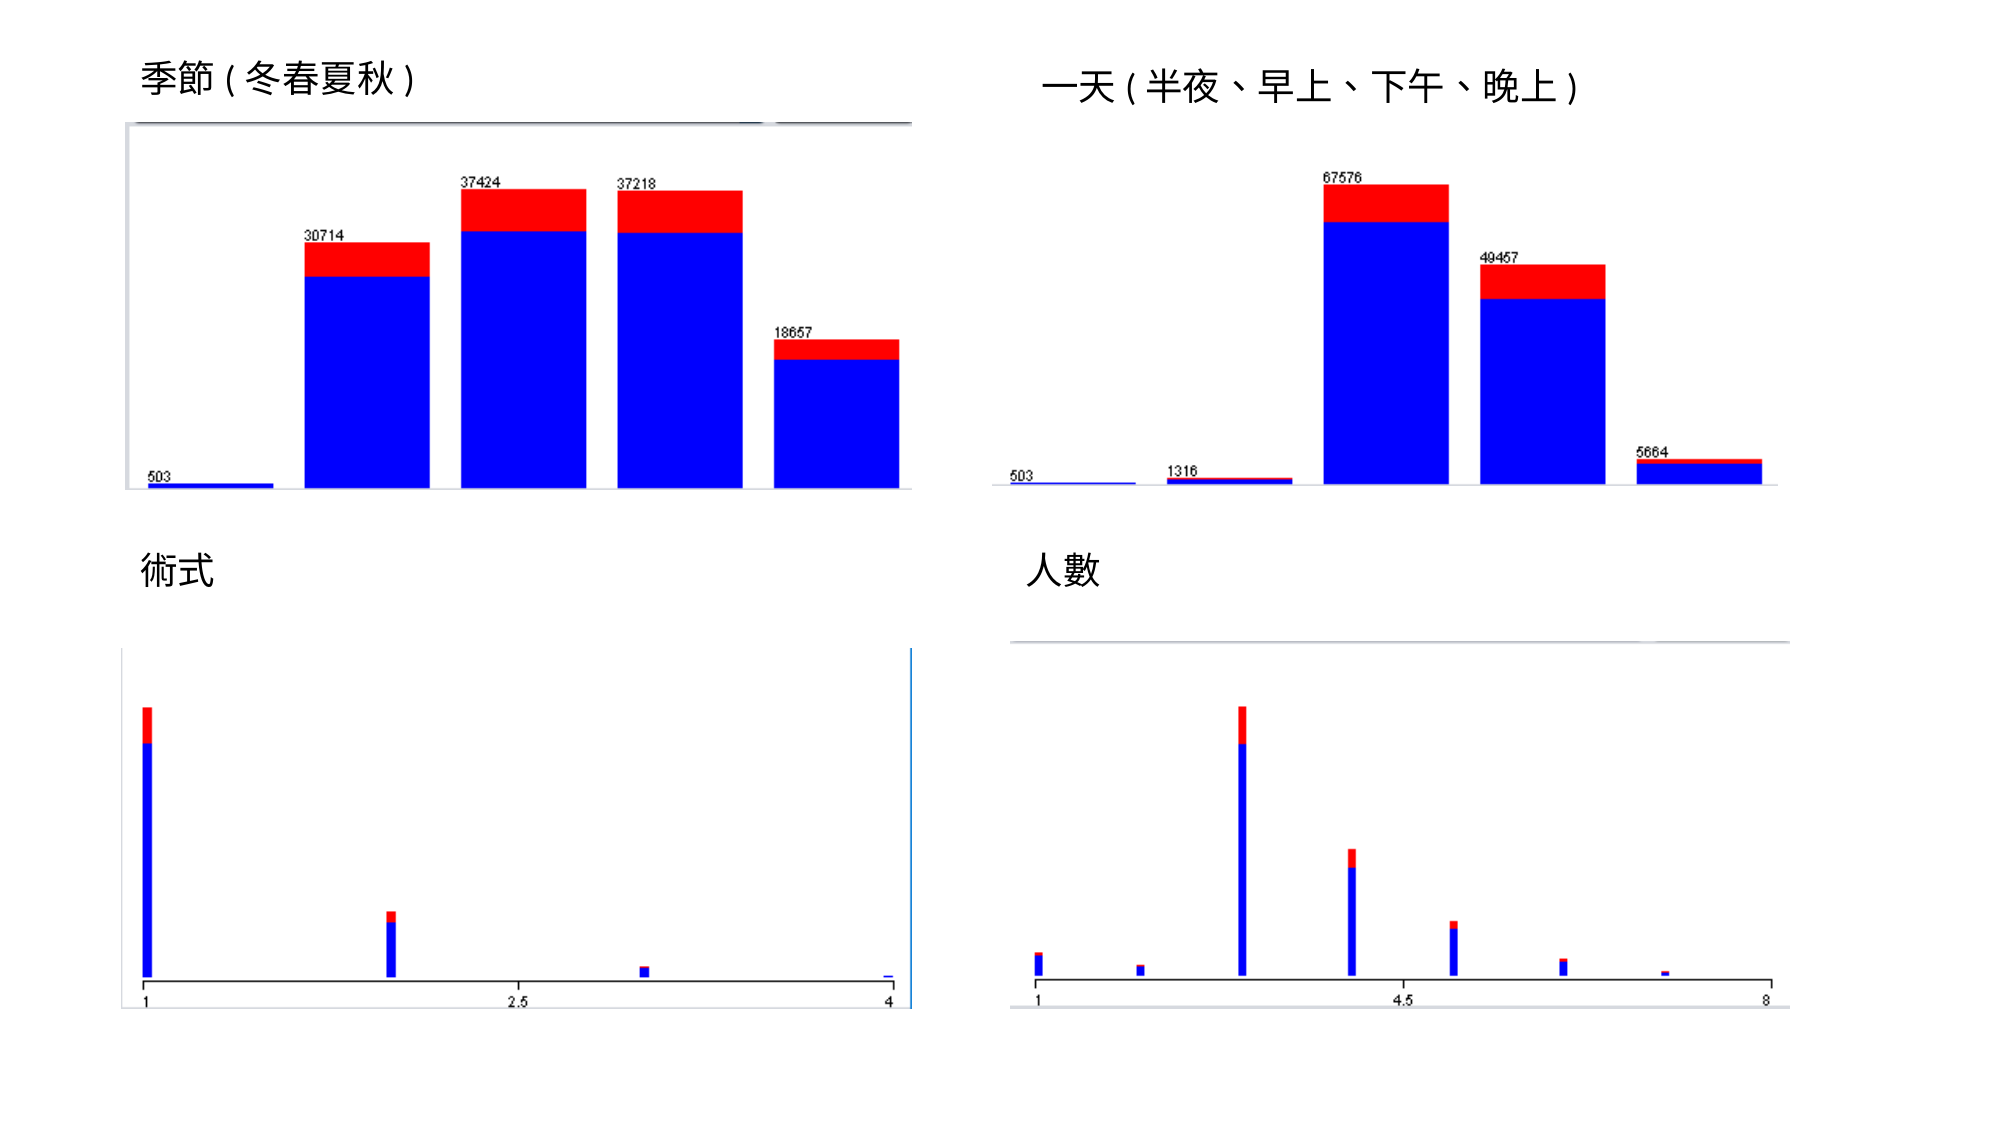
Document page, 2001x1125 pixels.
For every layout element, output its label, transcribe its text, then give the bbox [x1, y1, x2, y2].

picture [120, 648, 912, 1009]
text_box 季節(冬春夏秋) [125, 47, 575, 107]
picture [1010, 641, 1790, 1009]
text_box 一天(半夜、早上、下午、晚上) [1026, 55, 1683, 116]
picture [992, 122, 1778, 486]
text_box 術式 [125, 539, 579, 600]
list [125, 122, 912, 490]
text_box 人數 [1010, 539, 1465, 600]
